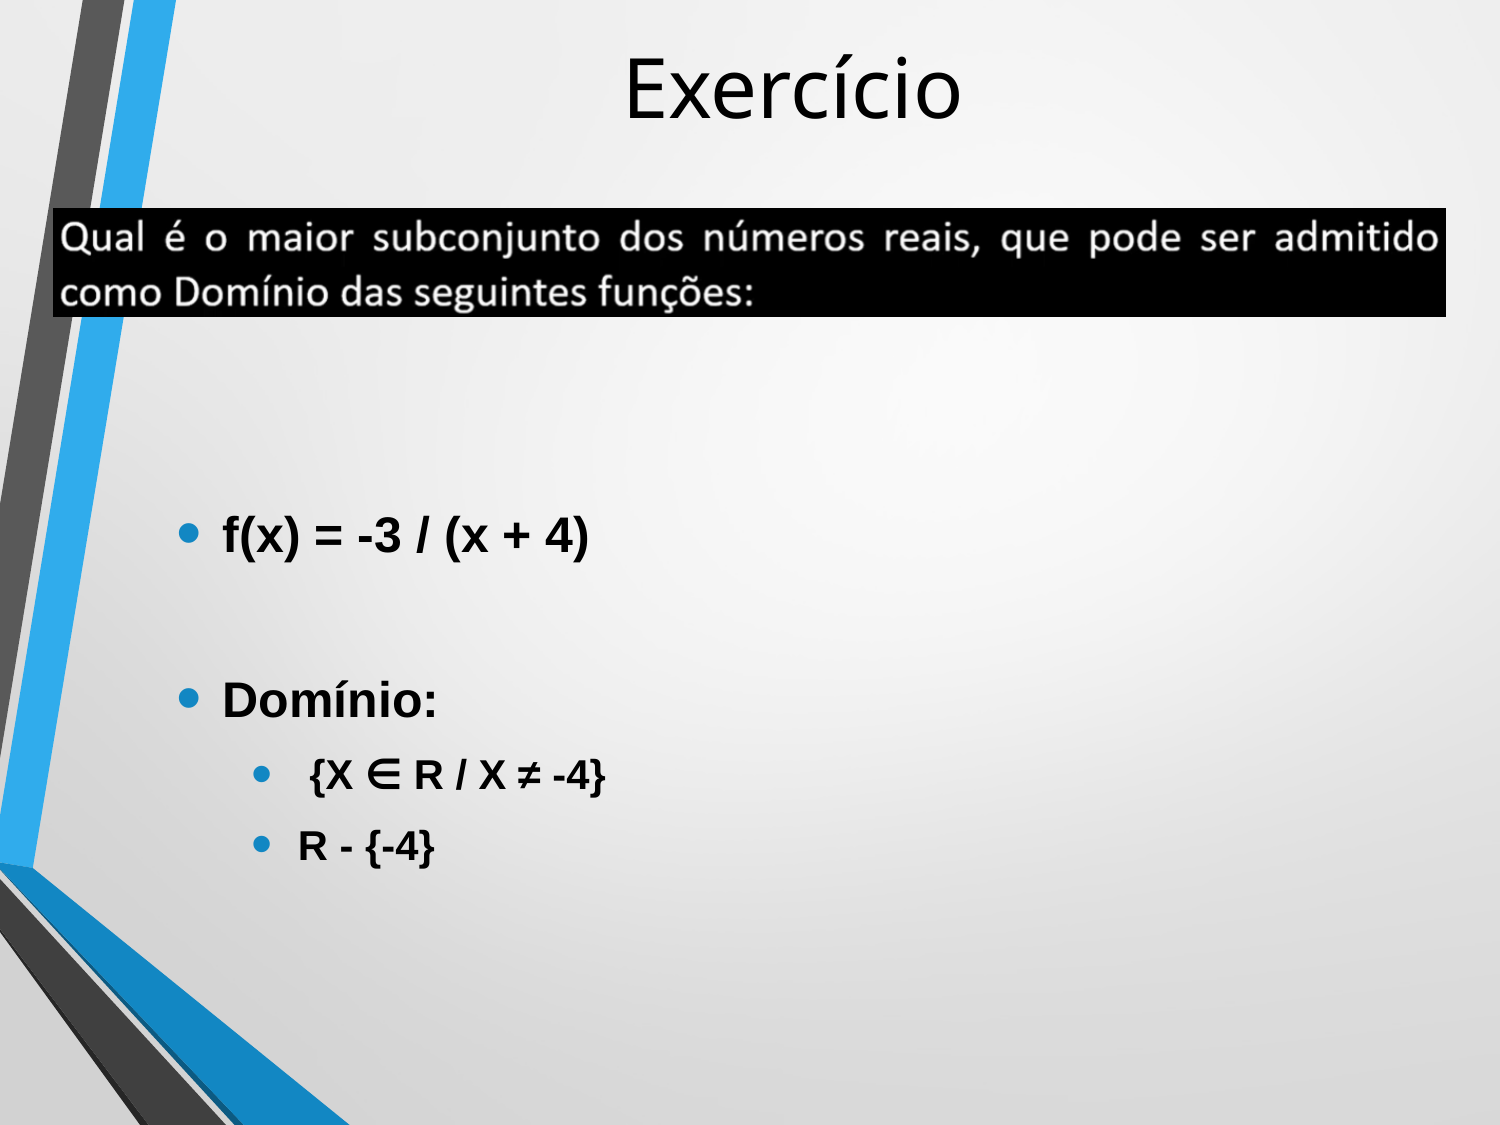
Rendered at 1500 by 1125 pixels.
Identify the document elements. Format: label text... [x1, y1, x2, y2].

text_box f(x) = -3 / (x + 4) Domínio: {X ∈ R / X ≠ -4} R - {-4} [161, 494, 1425, 1034]
title Exercício [161, 0, 1425, 174]
picture [53, 208, 1447, 318]
